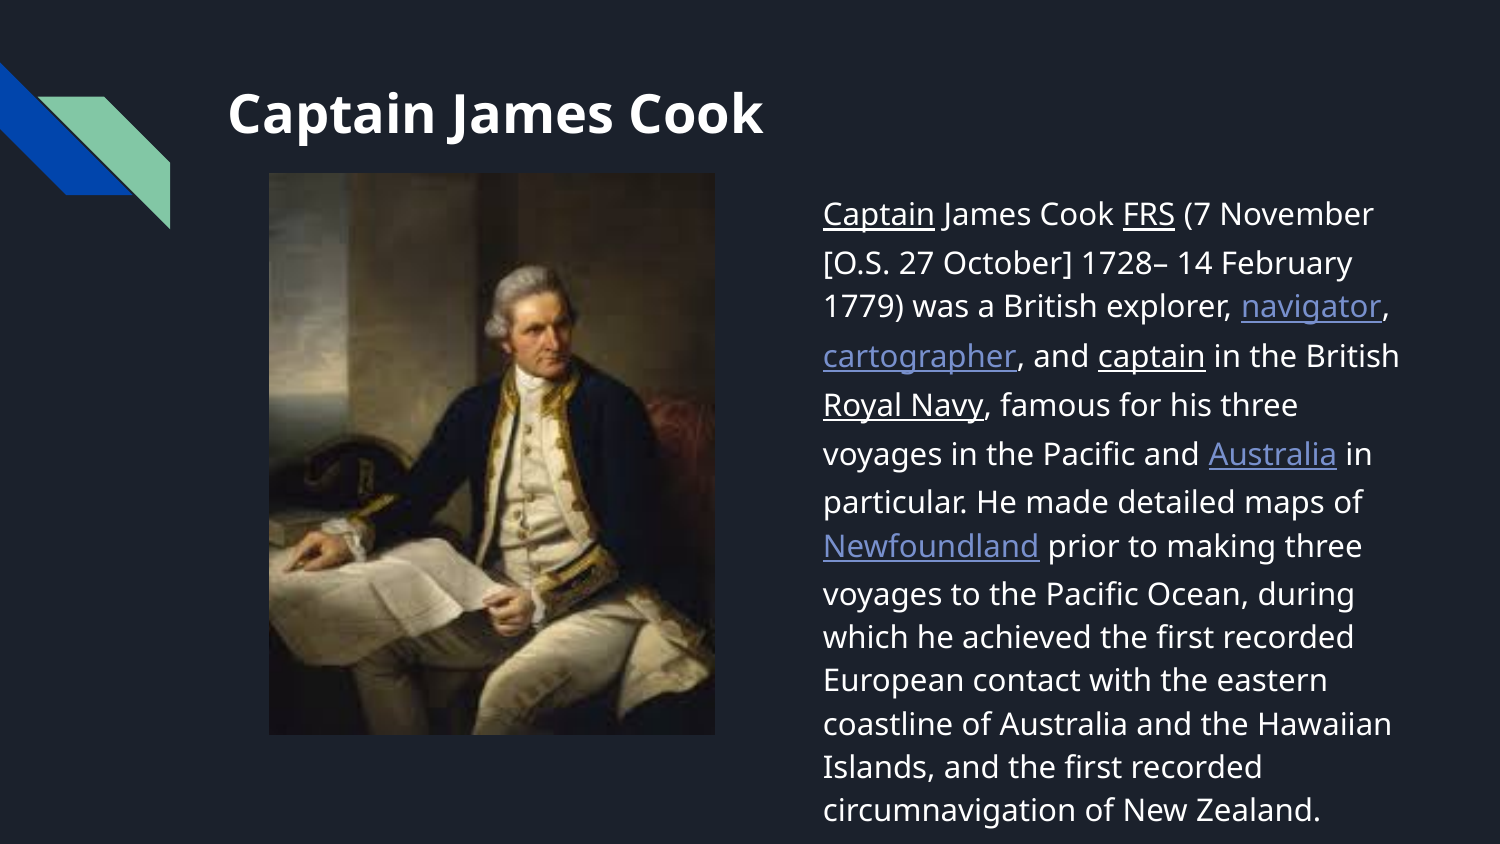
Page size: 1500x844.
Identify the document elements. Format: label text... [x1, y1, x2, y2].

picture [268, 172, 716, 735]
title Captain James Cook [212, 64, 1368, 215]
list Captain James Cook FRS (7 November [O.S. 27 October] 1728– 14 February 1779) was a British explorer, navigator, cartographer, and captain in the British Royal Navy, famous for his three voyages in the Pacific and Australia in particular. He made detailed maps of Newfoundland prior to making three voyages to the Pacific Ocean, during which he achieved the first recorded European contact with the eastern coastline of Australia and the Hawaiian Islands, and the first recorded circumnavigation of New Zealand. [807, 173, 1438, 735]
